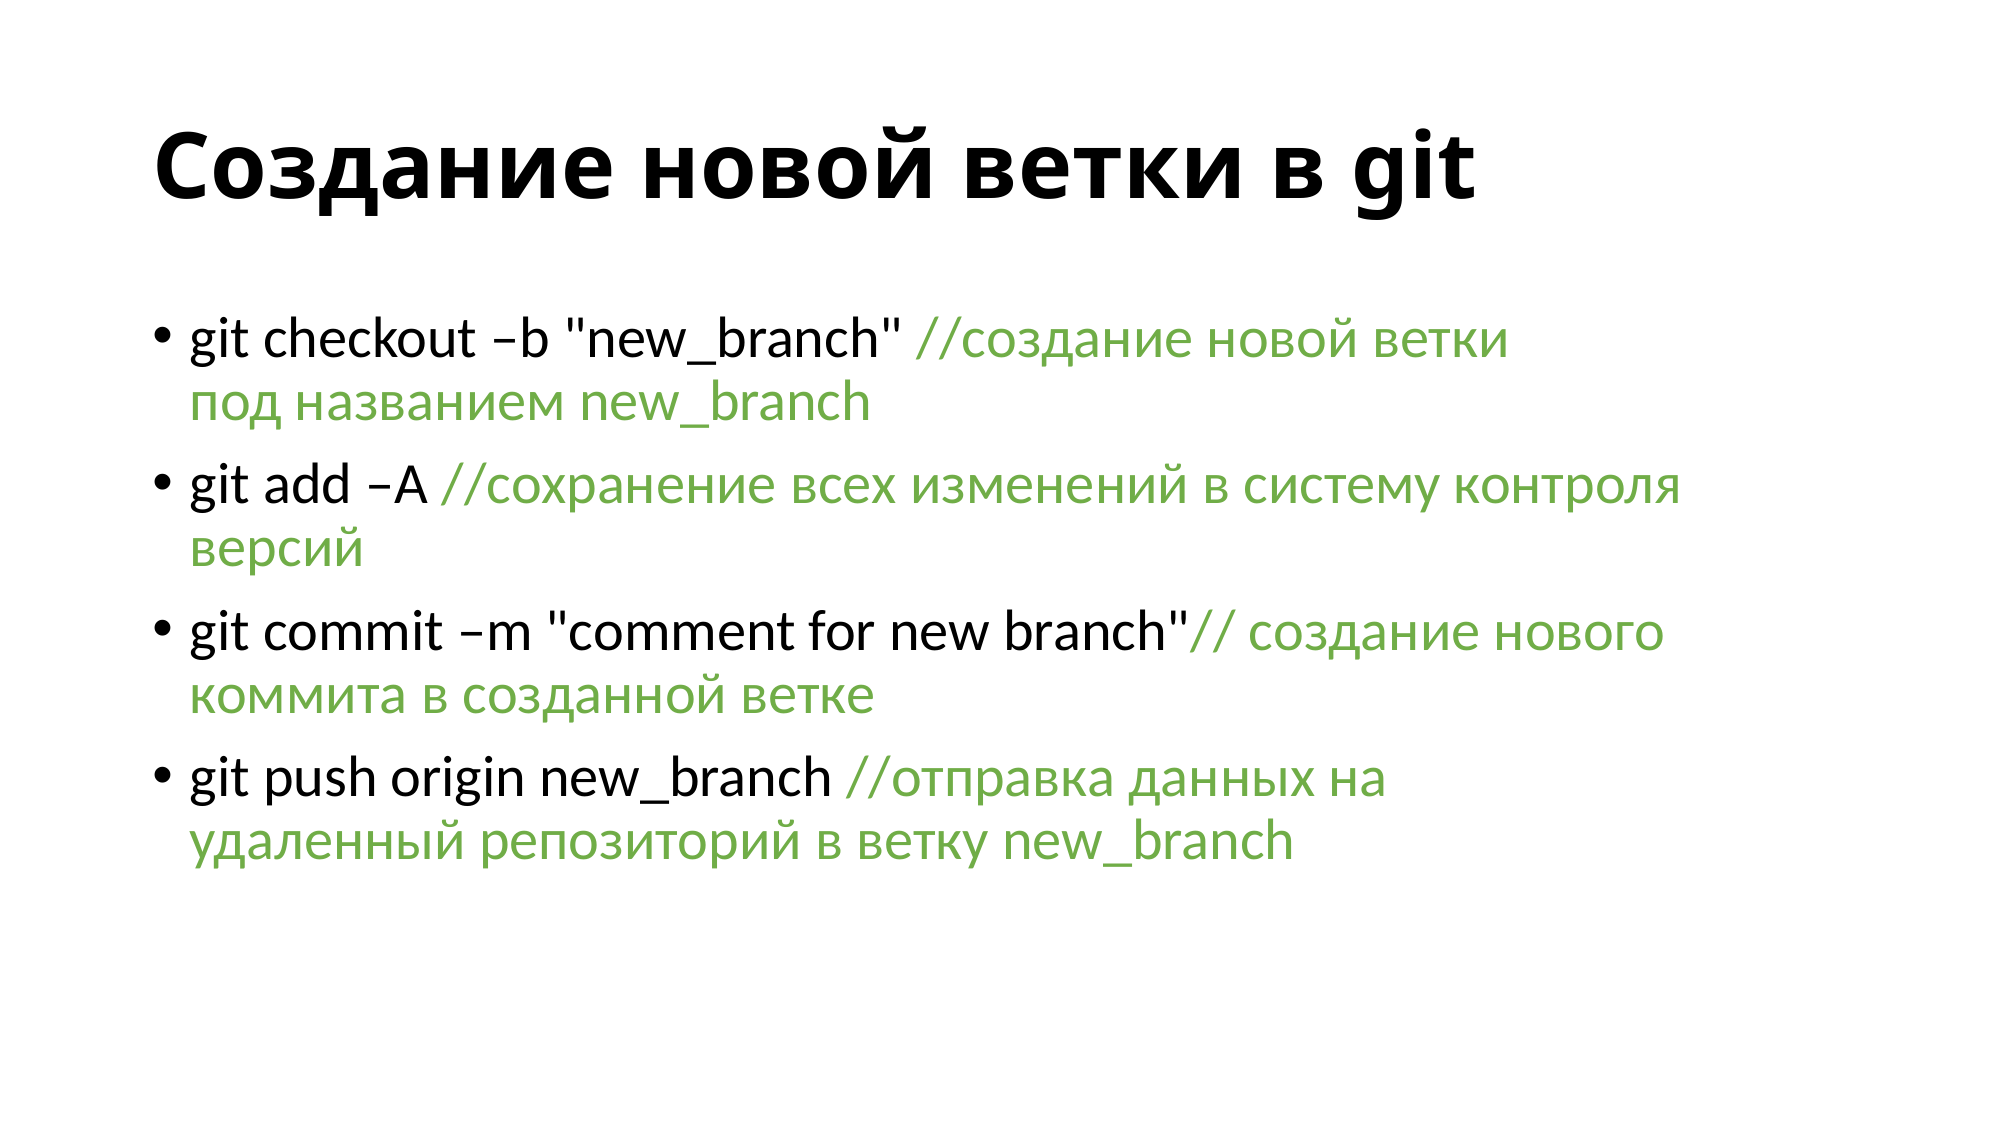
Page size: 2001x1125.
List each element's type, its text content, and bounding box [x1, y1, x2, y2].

title Создание новой ветки в git [137, 59, 1863, 278]
list git checkout –b "new_branch" //создание новой ветки под названием new_branch git add –A //сохранение всех изменений в систему контроля версий git commit –m "comment for new branch"// создание нового коммита в созданной ветке git push origin new_branch //отправка данных на удаленный репозиторий в ветку new_branch [137, 299, 1863, 1014]
